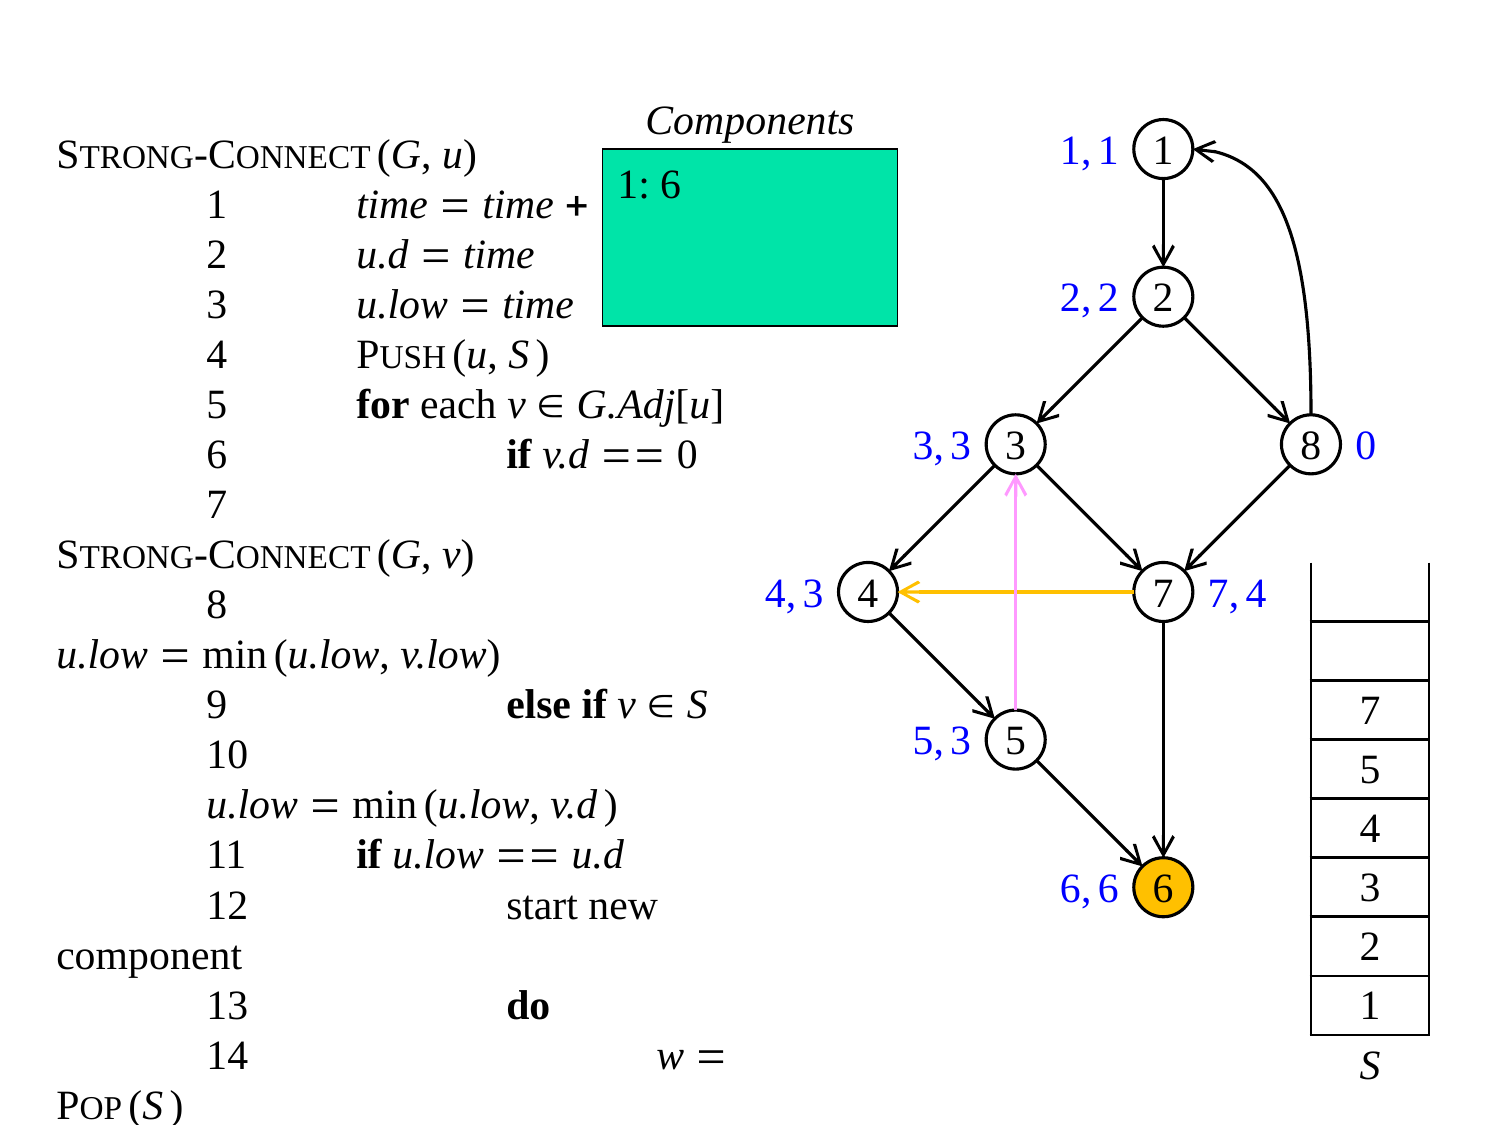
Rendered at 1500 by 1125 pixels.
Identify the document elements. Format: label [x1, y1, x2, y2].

table_cell [1312, 682, 1428, 738]
table_cell [1312, 977, 1428, 1034]
table_cell [1312, 859, 1428, 915]
text_box [1310, 1034, 1430, 1094]
text_box [749, 119, 1430, 917]
table_cell [1312, 800, 1428, 856]
list [41, 119, 751, 1006]
table_cell [1312, 623, 1428, 679]
table_header [1312, 563, 1428, 620]
table_cell [1312, 918, 1428, 975]
table_cell [1312, 741, 1428, 797]
text_box [602, 90, 898, 149]
